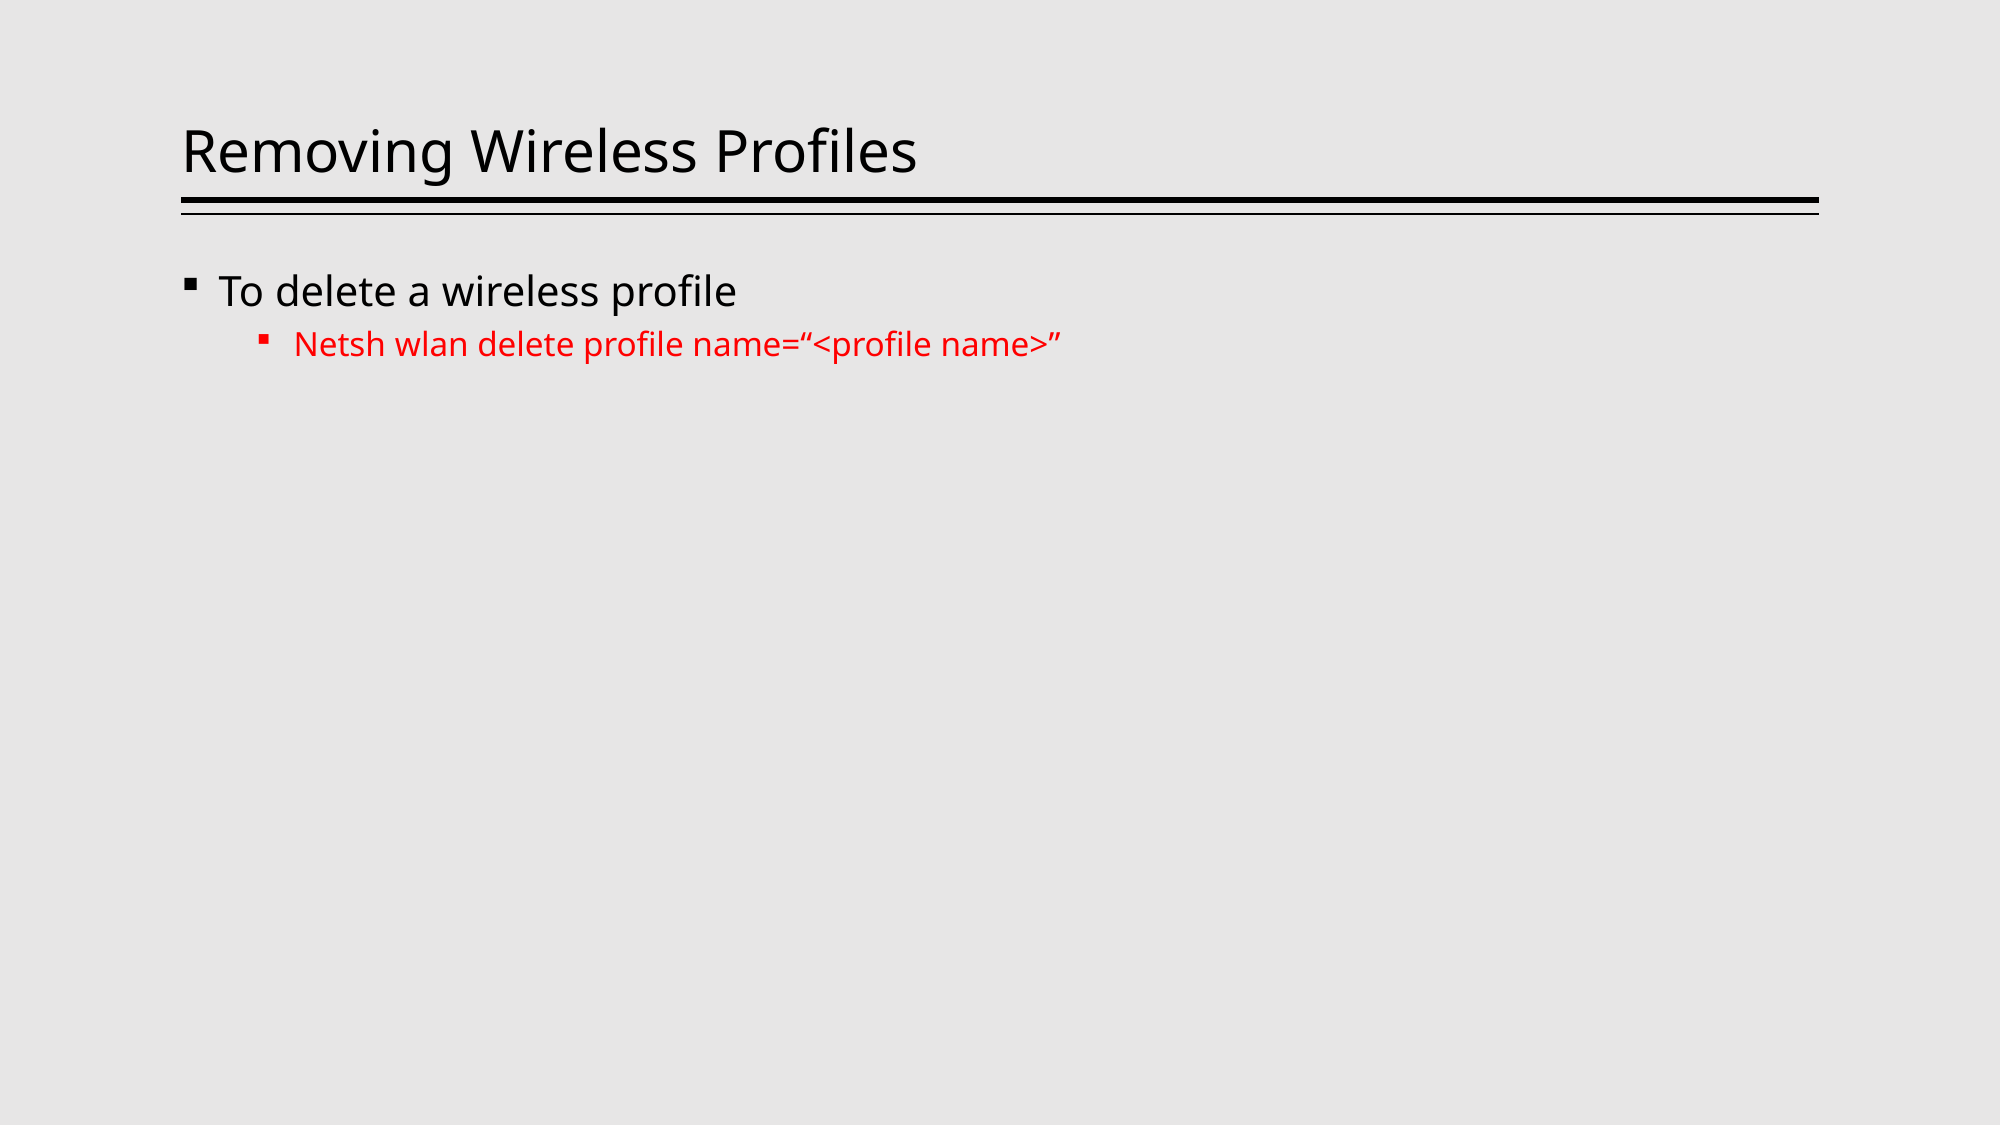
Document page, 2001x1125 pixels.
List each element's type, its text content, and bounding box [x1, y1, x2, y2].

title Removing Wireless Profiles [181, 12, 1819, 193]
list To delete a wireless profile Netsh wlan delete profile name=“<profile name>” [181, 262, 1819, 1013]
